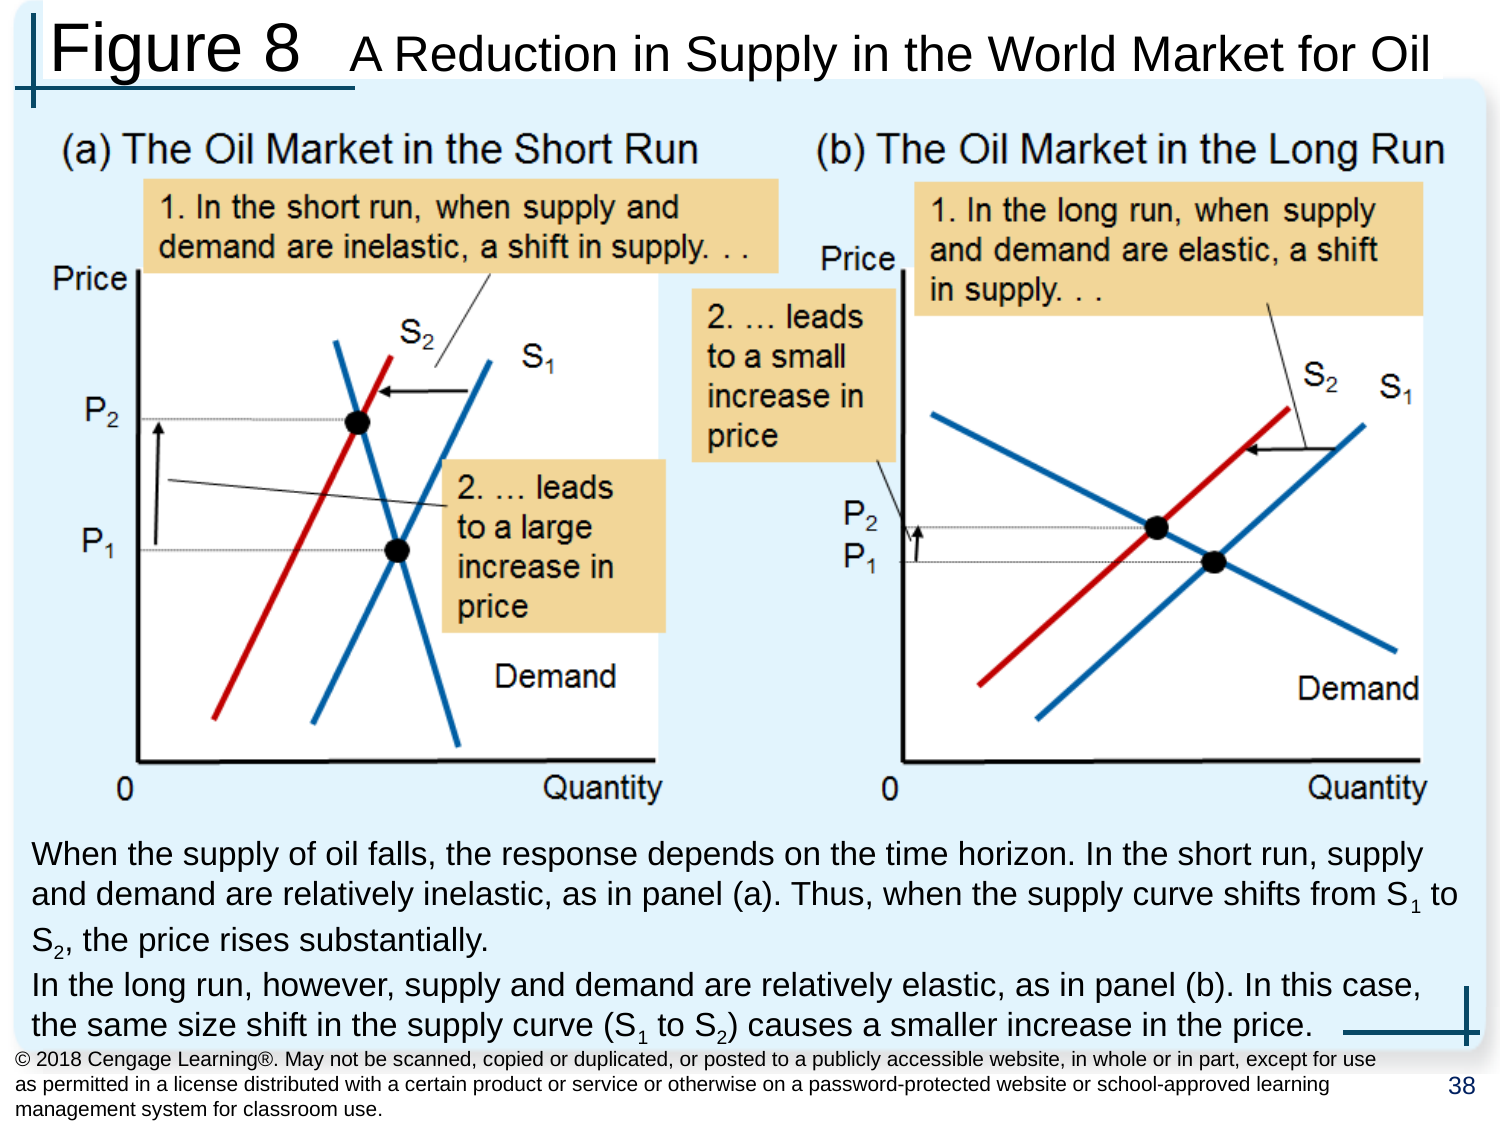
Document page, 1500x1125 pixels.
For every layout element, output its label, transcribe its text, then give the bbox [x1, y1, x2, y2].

title Figure 8 A Reduction in Supply in the World Market for Oil [34, 0, 1474, 88]
picture [0, 0, 1500, 1074]
footer © 2018 Cengage Learning®. May not be scanned, copied or duplicated, or posted to a publicly accessible website, in whole or in part, except for use as permitted in a license distributed with a certain product or service or otherwise on a password-protected website or school-approved learning management system for classroom use. [0, 1040, 1414, 1125]
slide_number 38 [1423, 1060, 1500, 1125]
list When the supply of oil falls, the response depends on the time horizon. In the short run, supply and demand are relatively inelastic, as in panel (a). Thus, when the supply curve shifts from S1 to S2, the price rises substantially. In the long run, however, supply and demand are relatively elastic, as in panel (b). In this case, the same size shift in the supply curve (S1 to S2) causes a smaller increase in the price. [16, 825, 1475, 1032]
